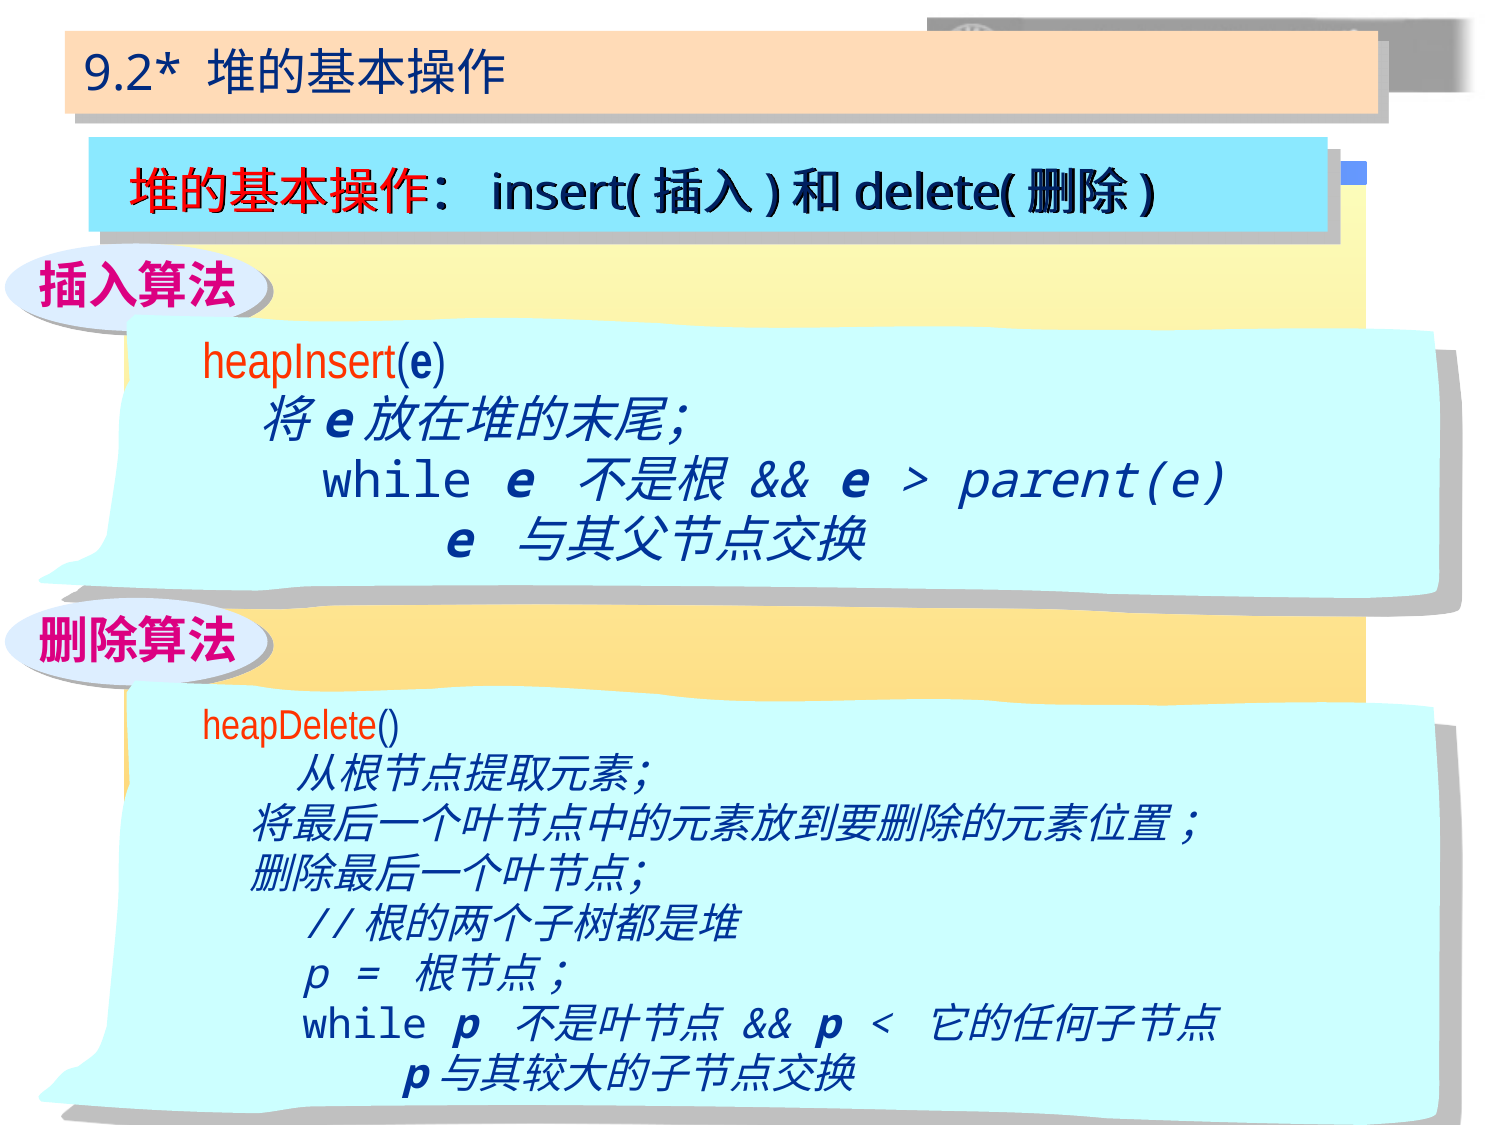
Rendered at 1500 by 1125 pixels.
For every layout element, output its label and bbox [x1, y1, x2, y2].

text_box [37, 680, 1500, 1125]
text_box [0, 243, 272, 332]
text_box [88, 136, 1353, 232]
picture [927, 0, 1500, 102]
text_box [0, 597, 272, 686]
text_box [64, 30, 1418, 114]
text_box [37, 314, 1500, 599]
